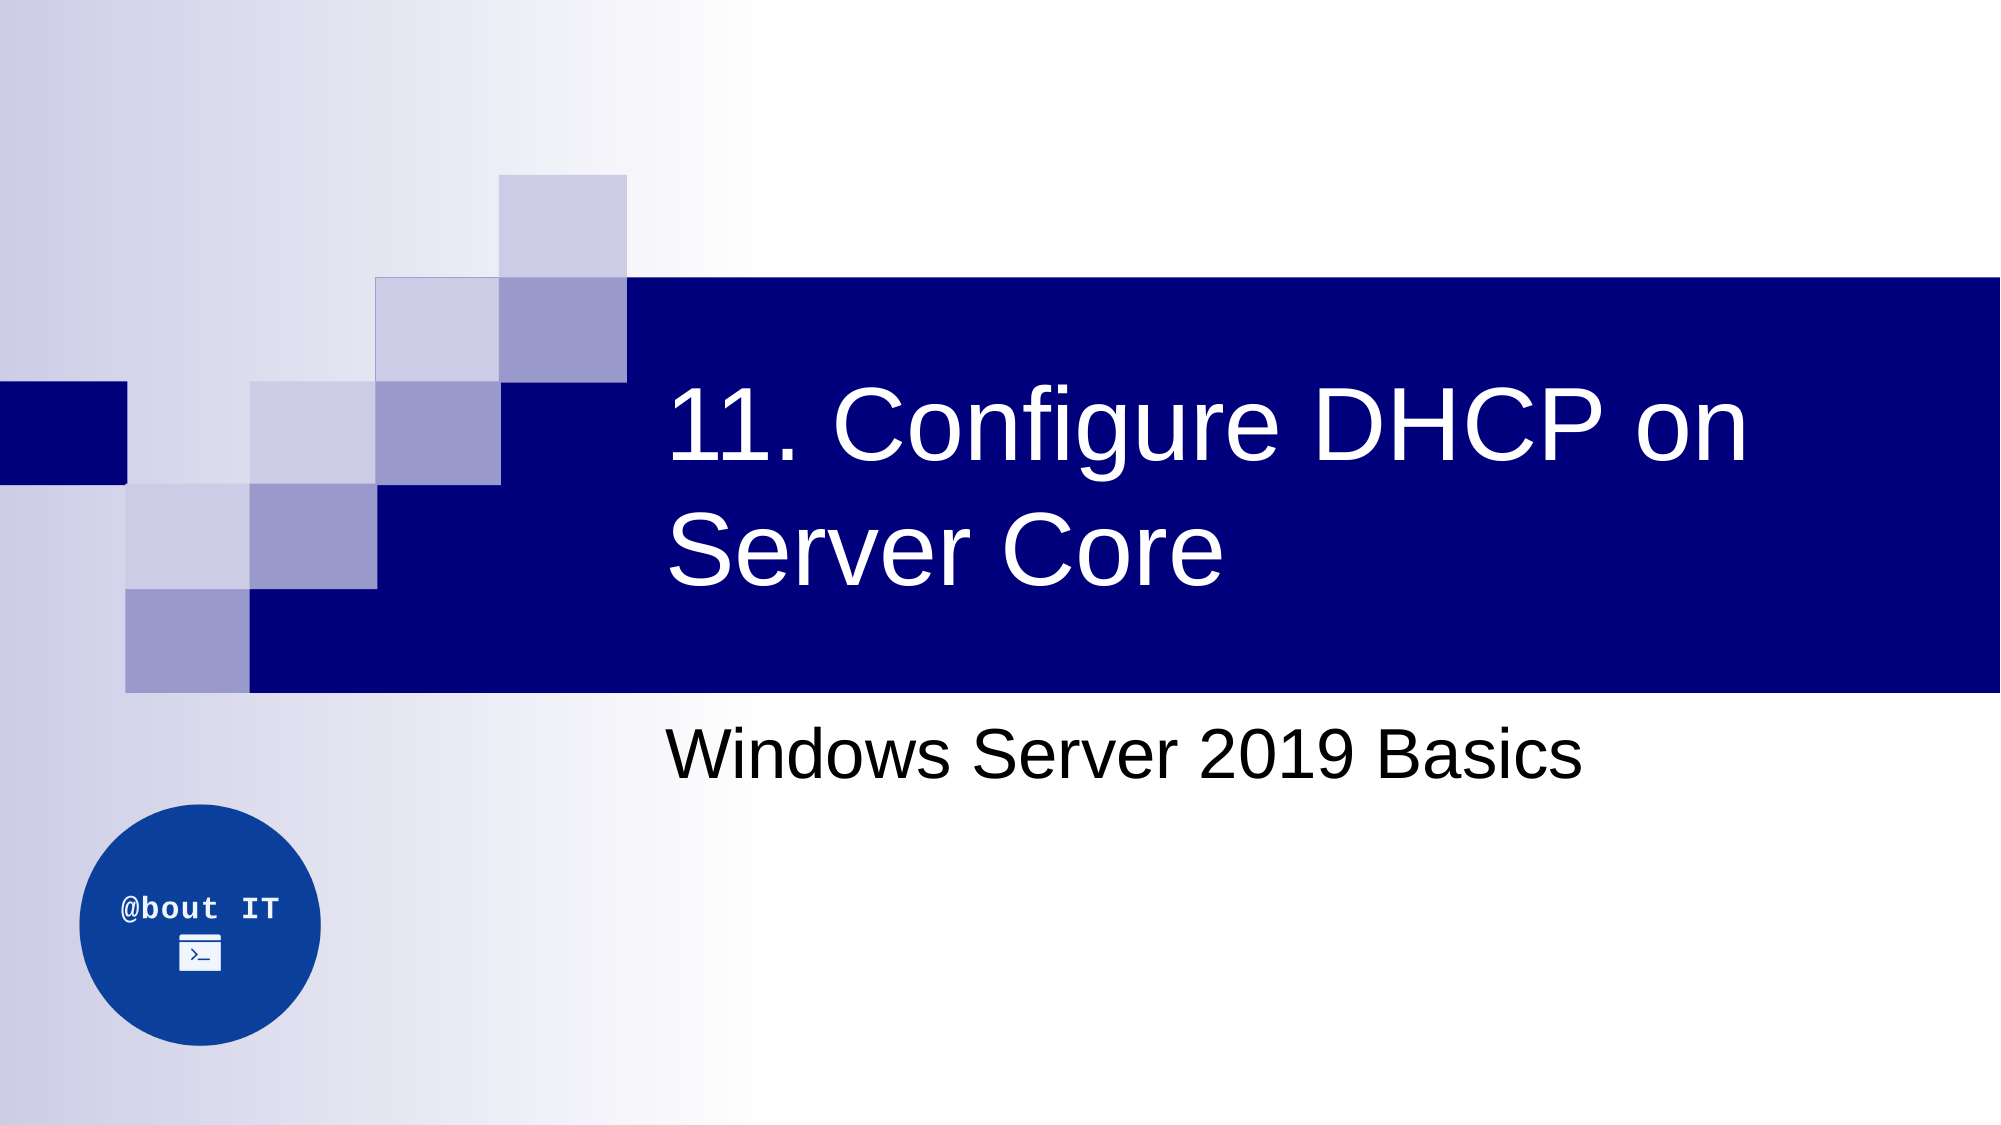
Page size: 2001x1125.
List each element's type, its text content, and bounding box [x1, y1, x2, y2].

title 11. Configure DHCP on Server Core [650, 299, 1967, 663]
subtitle Windows Server 2019 Basics [650, 699, 1967, 988]
picture [62, 787, 338, 1063]
